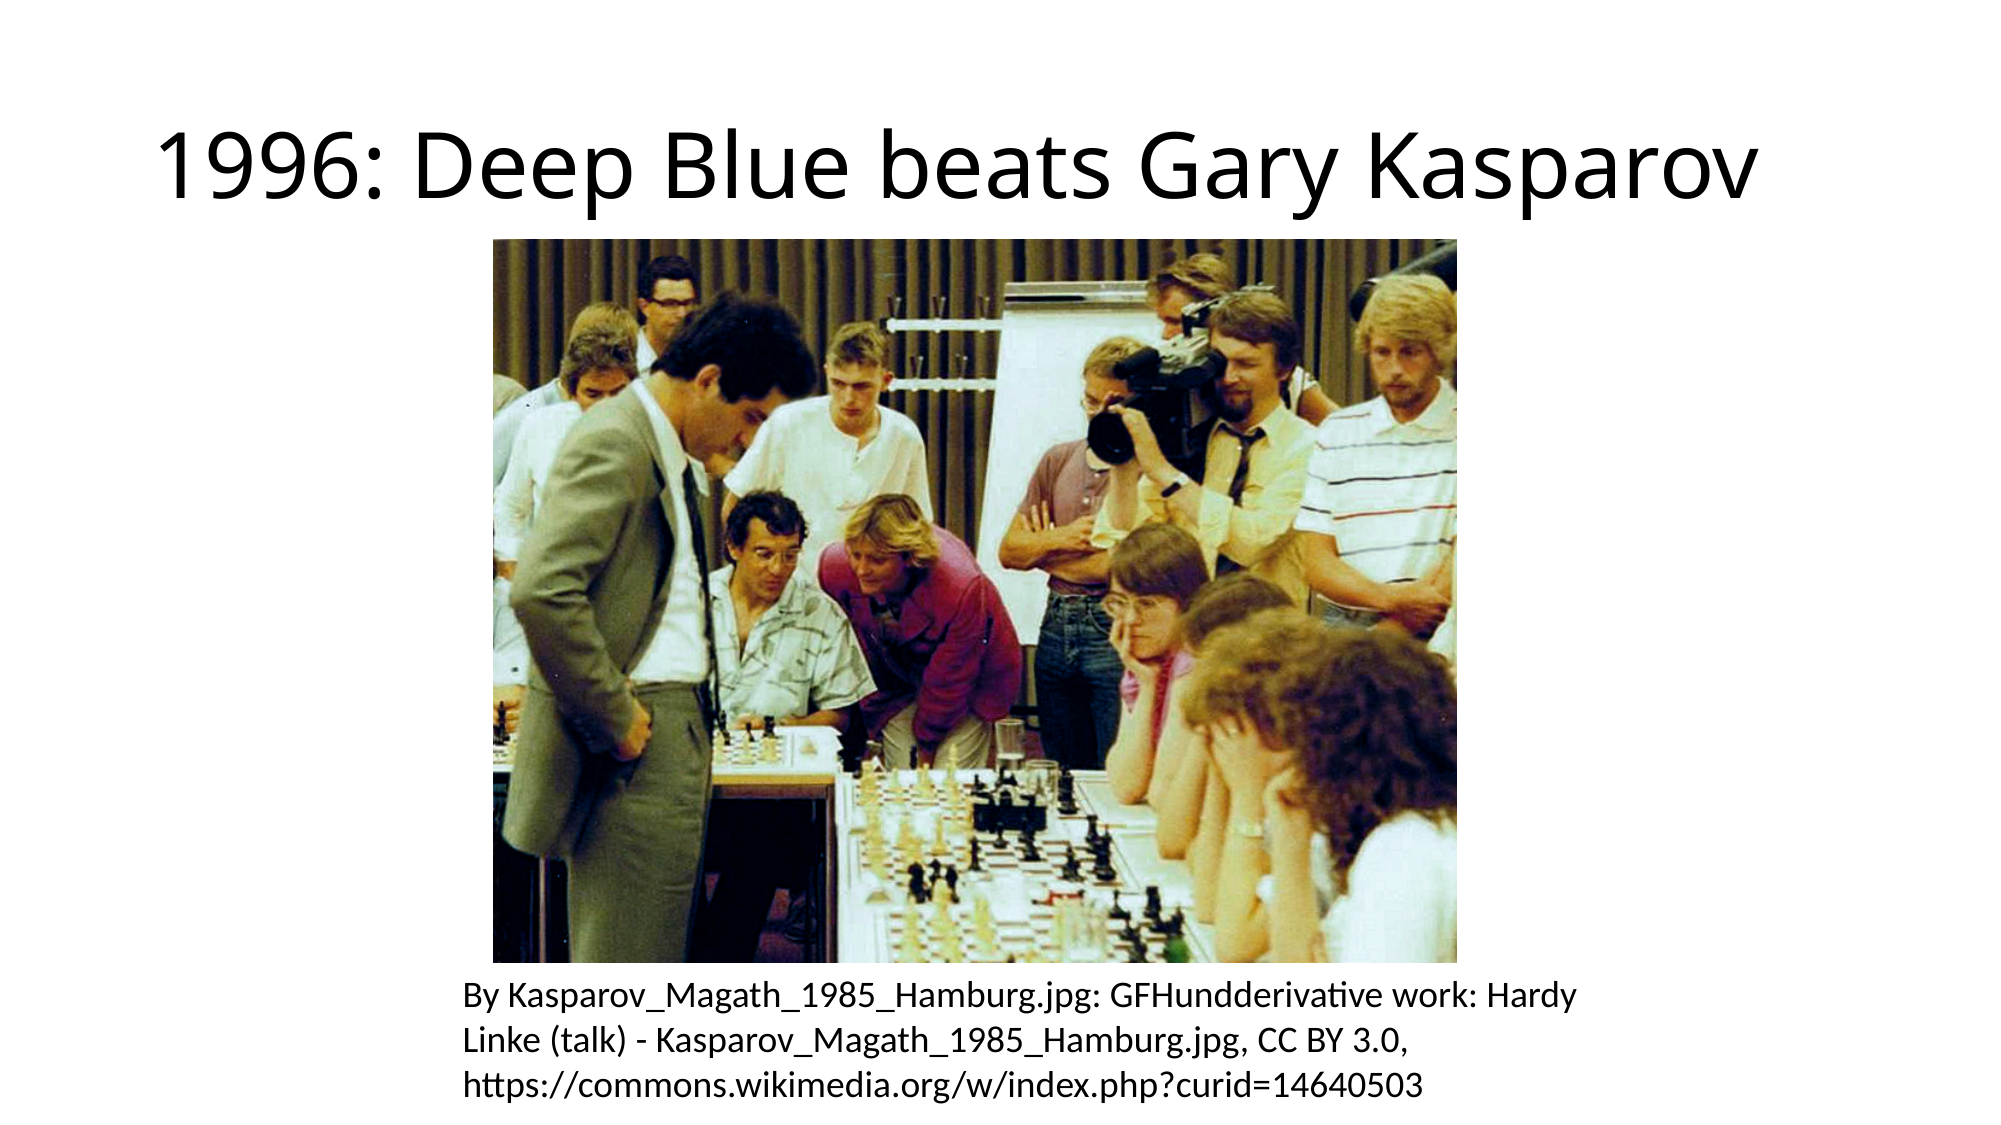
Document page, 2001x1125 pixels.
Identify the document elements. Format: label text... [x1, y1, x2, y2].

title 1996: Deep Blue beats Gary Kasparov [137, 59, 1863, 278]
picture [493, 239, 1457, 963]
text_box By Kasparov_Magath_1985_Hamburg.jpg: GFHundderivative work: Hardy Linke (talk) - Kasparov_Magath_1985_Hamburg.jpg, CC BY 3.0, https://commons.wikimedia.org/w/index.php?curid=14640503 [447, 962, 1604, 1113]
